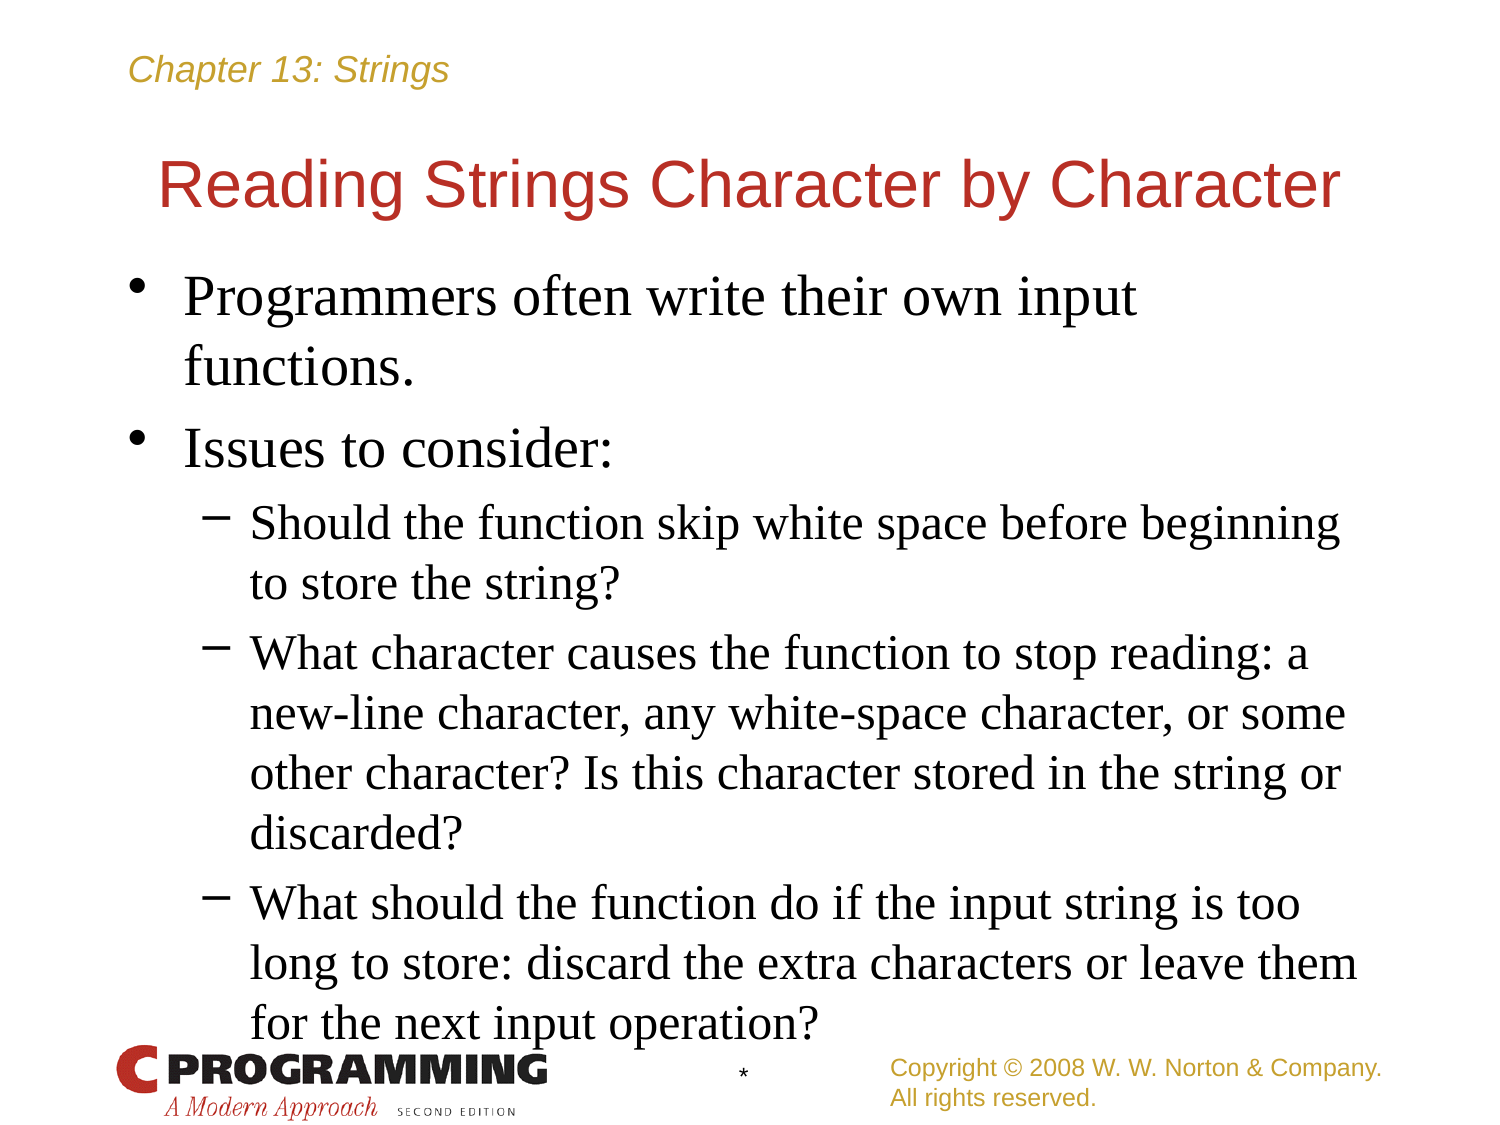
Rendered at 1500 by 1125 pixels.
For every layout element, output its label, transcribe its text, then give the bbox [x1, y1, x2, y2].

picture [112, 1041, 550, 1123]
text_box * [687, 1050, 800, 1100]
title Reading Strings Character by Character [112, 125, 1388, 238]
list Programmers often write their own input functions. Issues to consider: Should the function skip white space before beginning to store the string? What character causes the function to stop reading: a new-line character, any white-space character, or some other character? Is this character stored in the string or discarded? What should the function do if the input string is too long to store: discard the extra characters or leave them for the next input operation? [112, 249, 1400, 1038]
text_box Copyright © 2008 W. W. Norton & Company. All rights reserved. [874, 1043, 1388, 1119]
